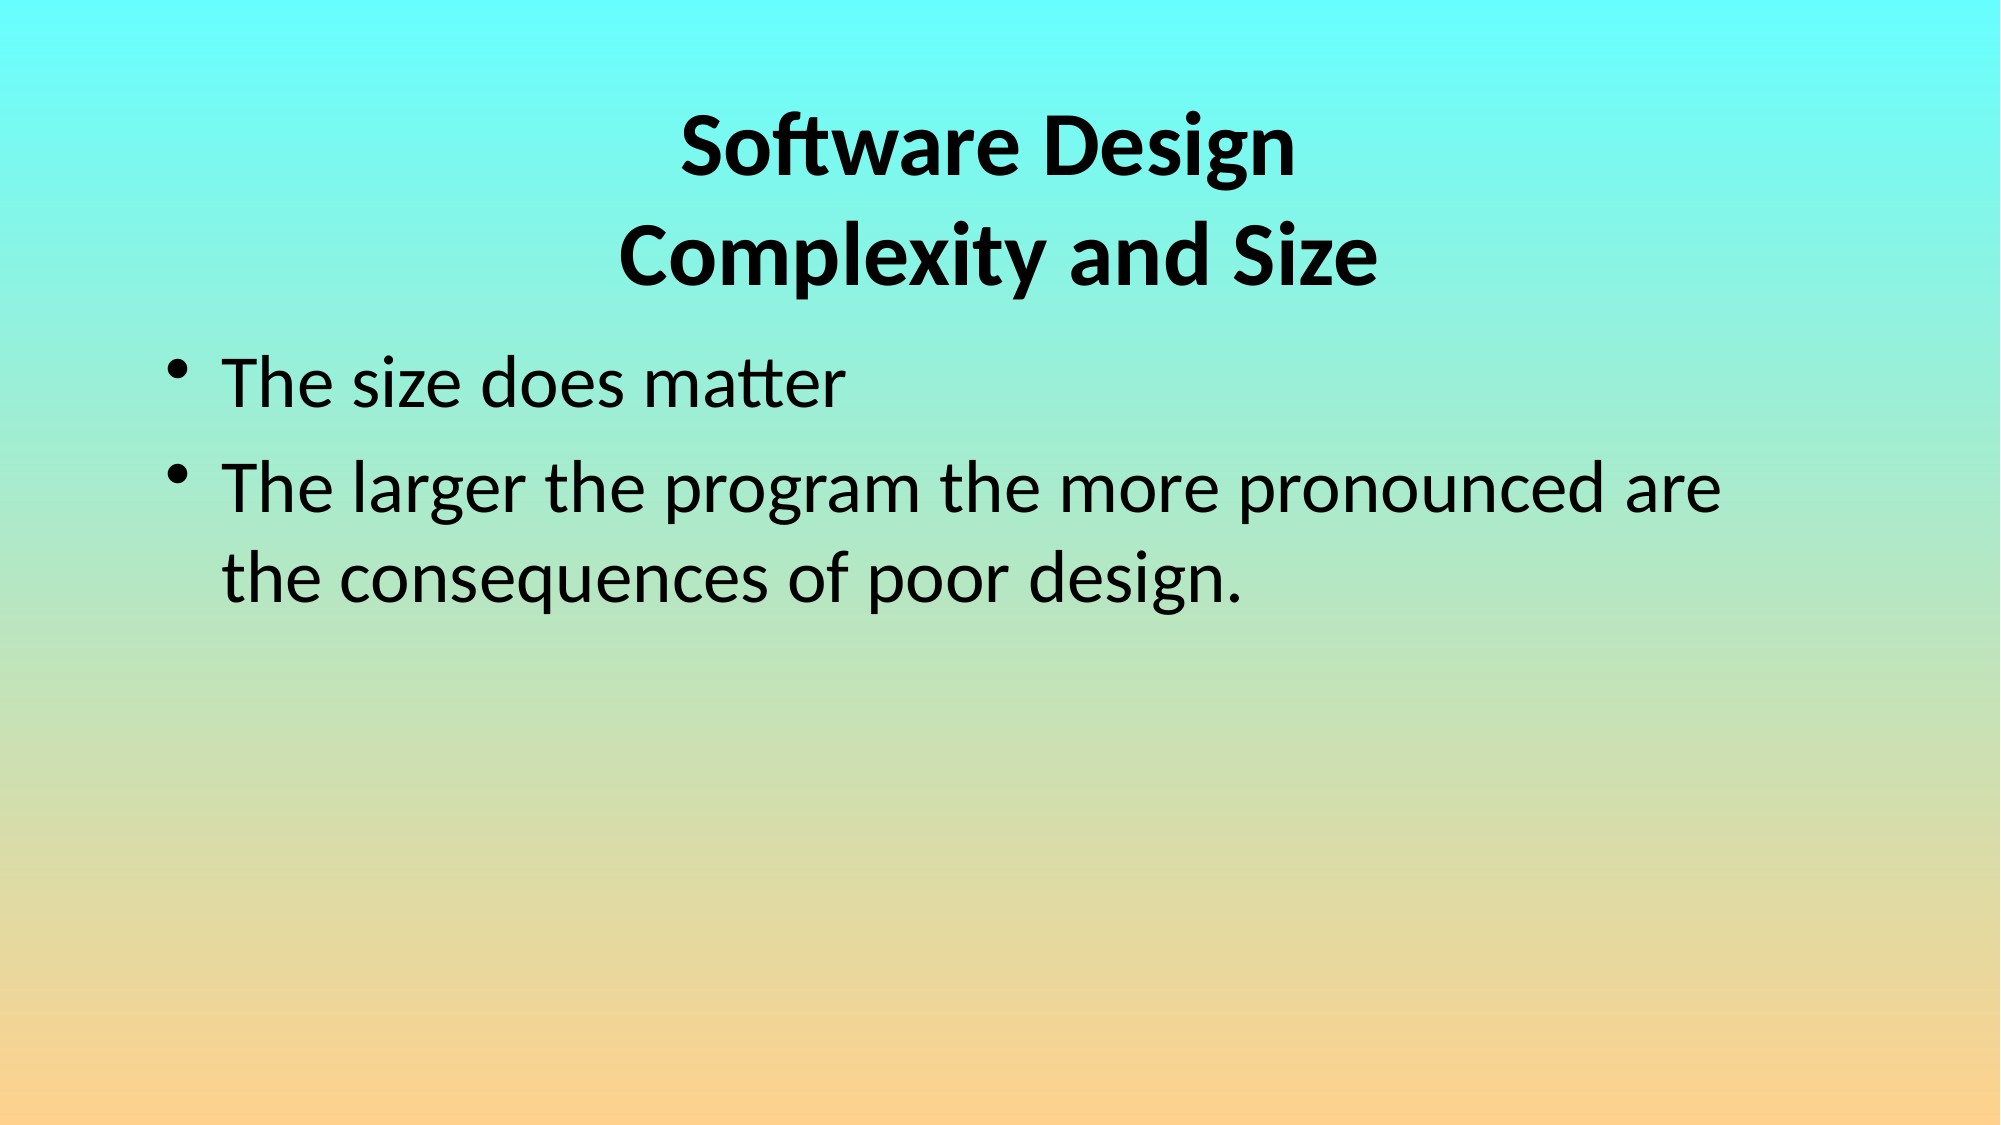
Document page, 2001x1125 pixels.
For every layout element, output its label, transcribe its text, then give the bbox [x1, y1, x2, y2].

title Software Design Complexity and Size [150, 99, 1850, 288]
list The size does matter The larger the program the more pronounced are the consequences of poor design. [150, 324, 1850, 1000]
